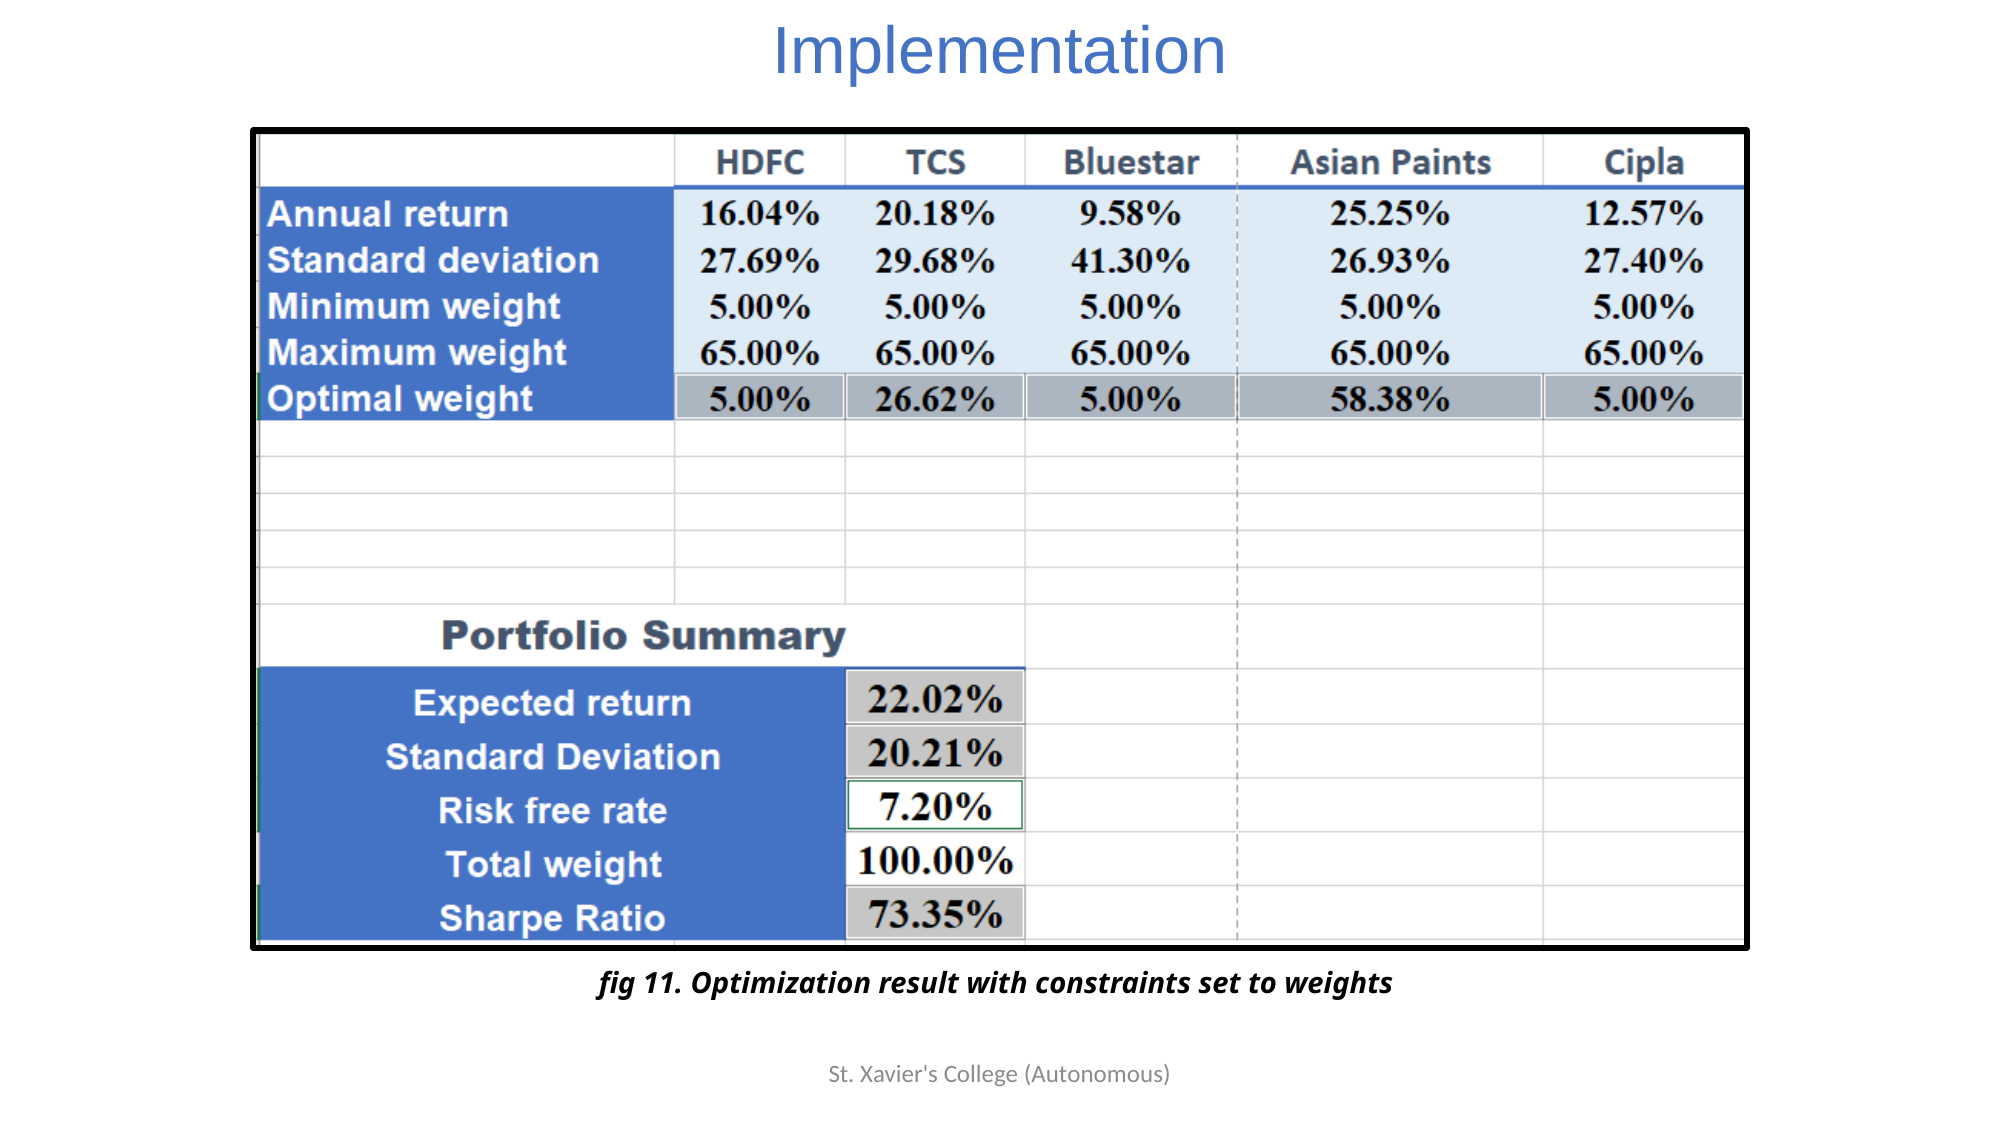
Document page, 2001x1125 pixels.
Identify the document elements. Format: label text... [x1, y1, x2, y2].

text_box fig 11. Optimization result with constraints set to weights [256, 957, 1744, 1008]
footer St. Xavier's College (Autonomous) [662, 1042, 1338, 1103]
picture [256, 133, 1744, 945]
text_box Implementation [0, 0, 2000, 95]
